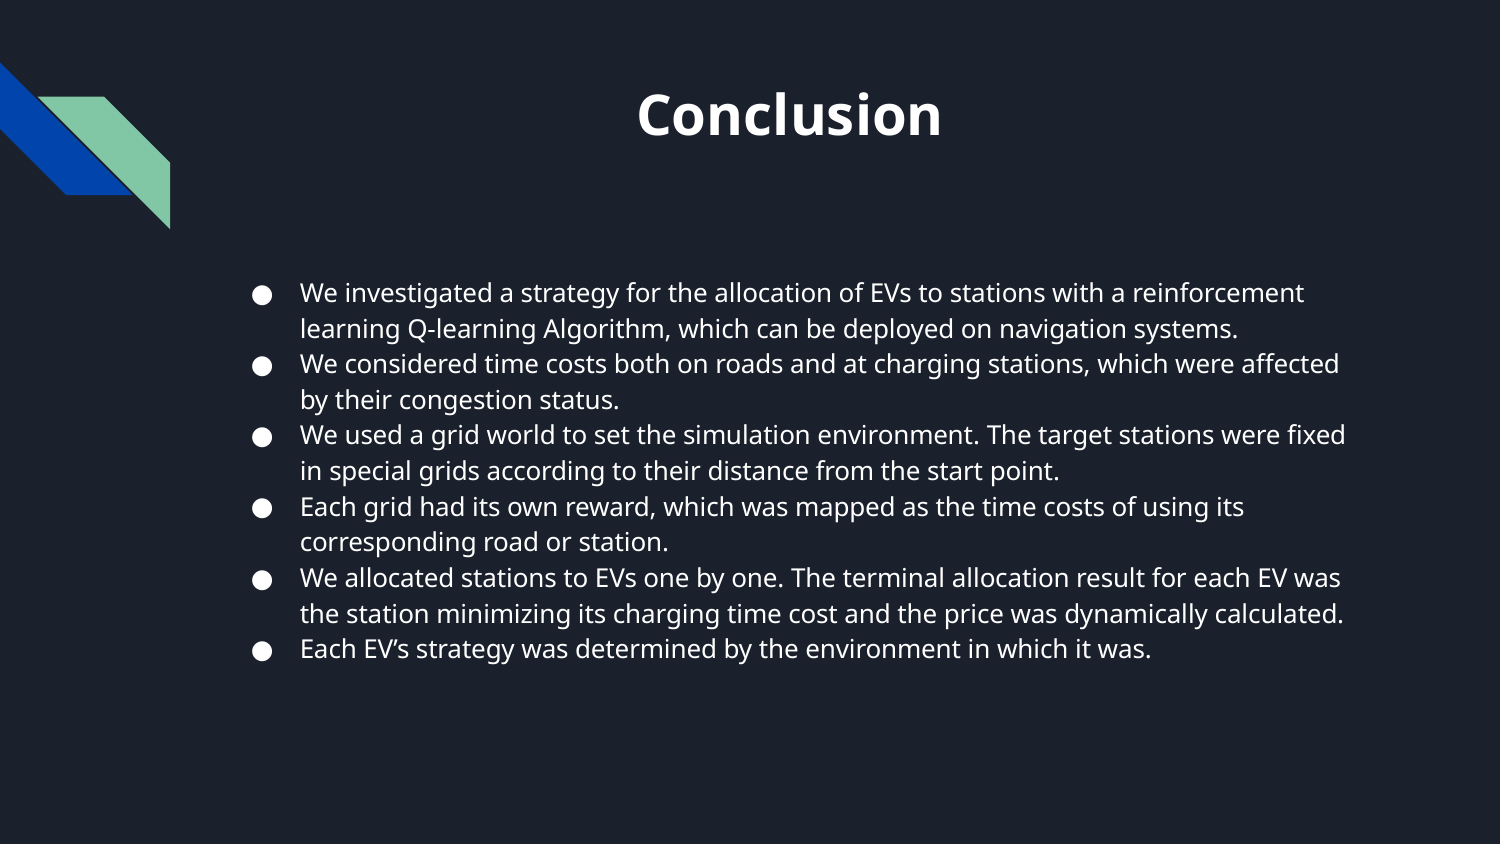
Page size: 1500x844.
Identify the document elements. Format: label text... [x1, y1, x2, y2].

list We investigated a strategy for the allocation of EVs to stations with a reinforcement learning Q-learning Algorithm, which can be deployed on navigation systems. We considered time costs both on roads and at charging stations, which were affected by their congestion status. We used a grid world to set the simulation environment. The target stations were fixed in special grids according to their distance from the start point. Each grid had its own reward, which was mapped as the time costs of using its corresponding road or station. We allocated stations to EVs one by one. The terminal allocation result for each EV was the station minimizing its charging time cost and the price was dynamically calculated. Each EV’s strategy was determined by the environment in which it was. [212, 257, 1368, 735]
title Conclusion [212, 64, 1368, 215]
